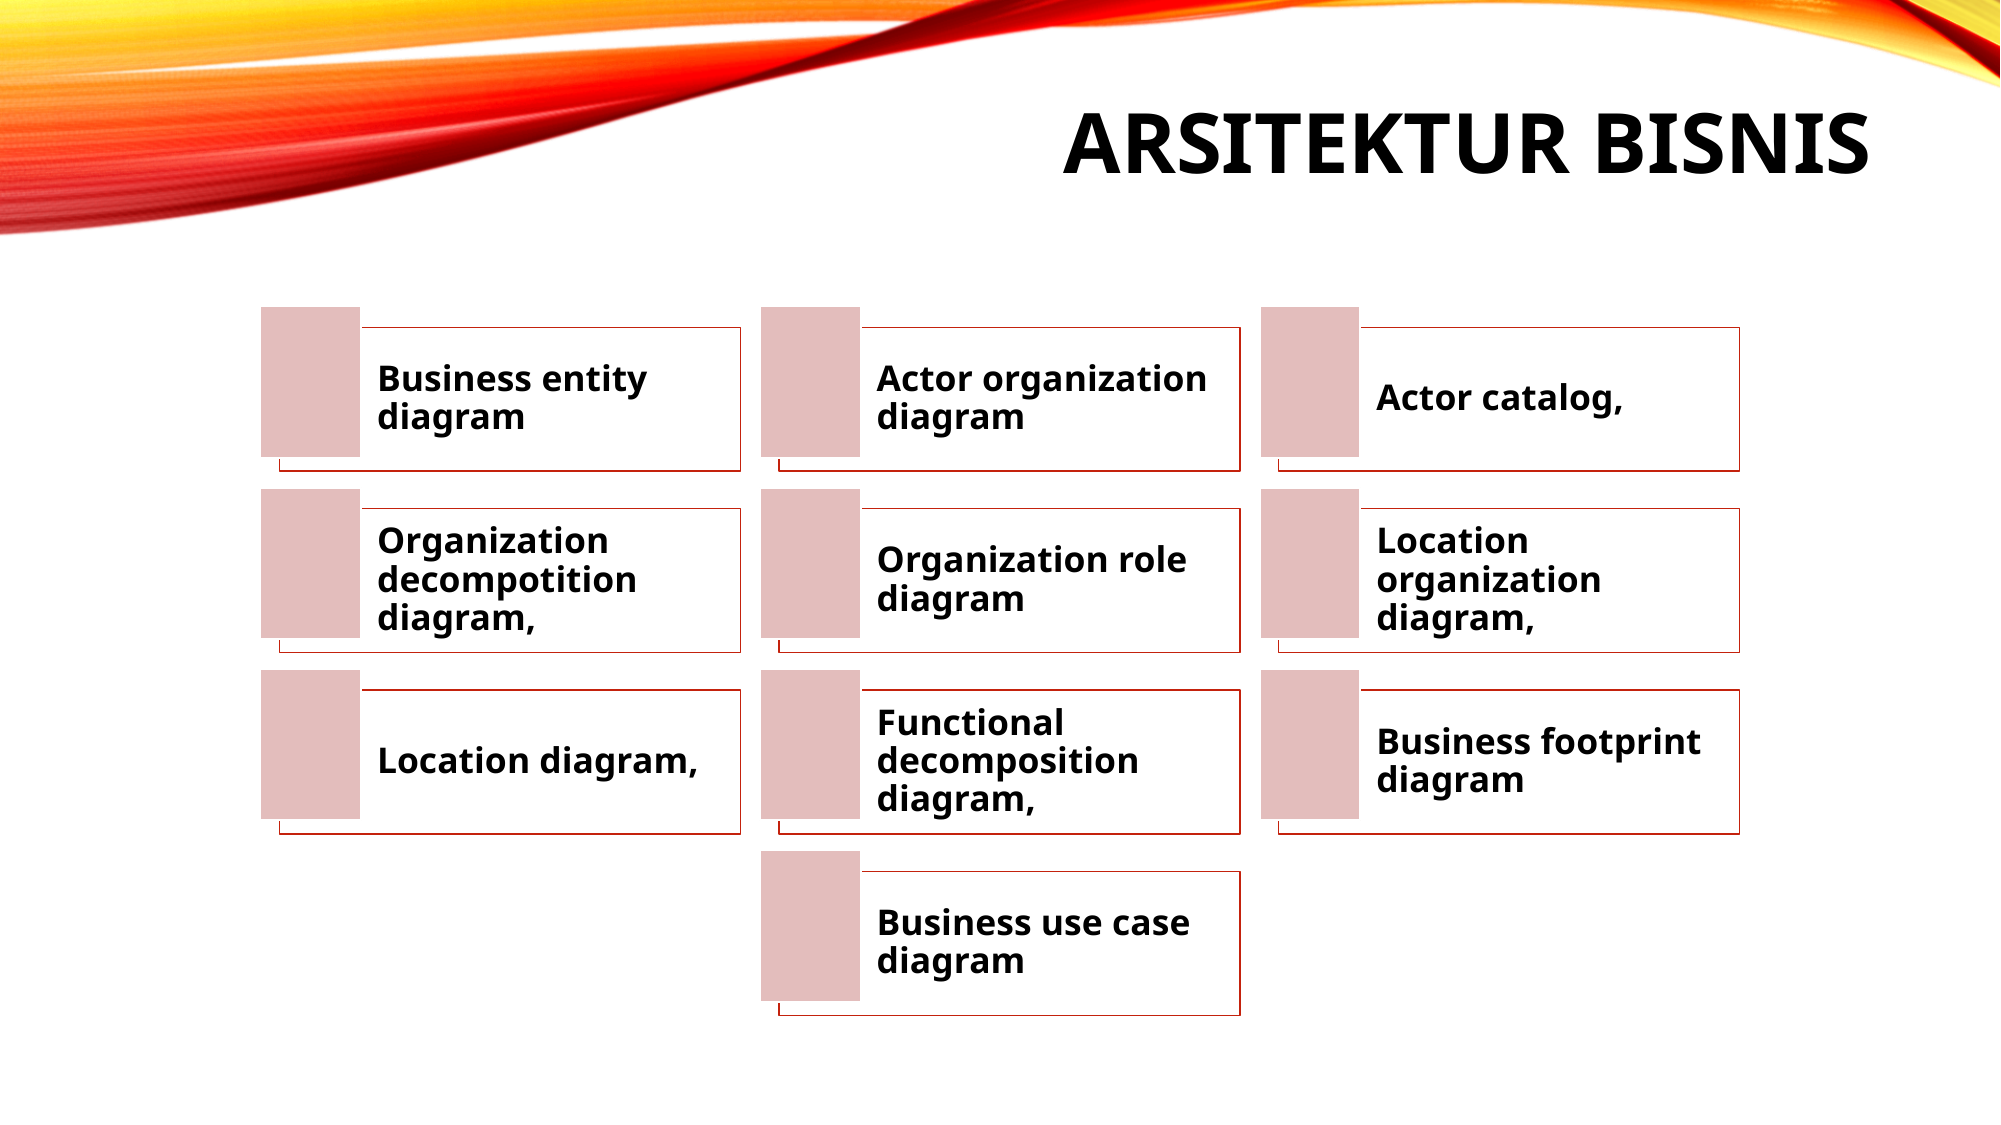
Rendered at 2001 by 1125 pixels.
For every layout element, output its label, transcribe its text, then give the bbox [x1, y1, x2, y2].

title ARSITEKTUR BISNIS [474, 40, 1888, 253]
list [112, 301, 1888, 1021]
picture [0, 0, 2000, 237]
